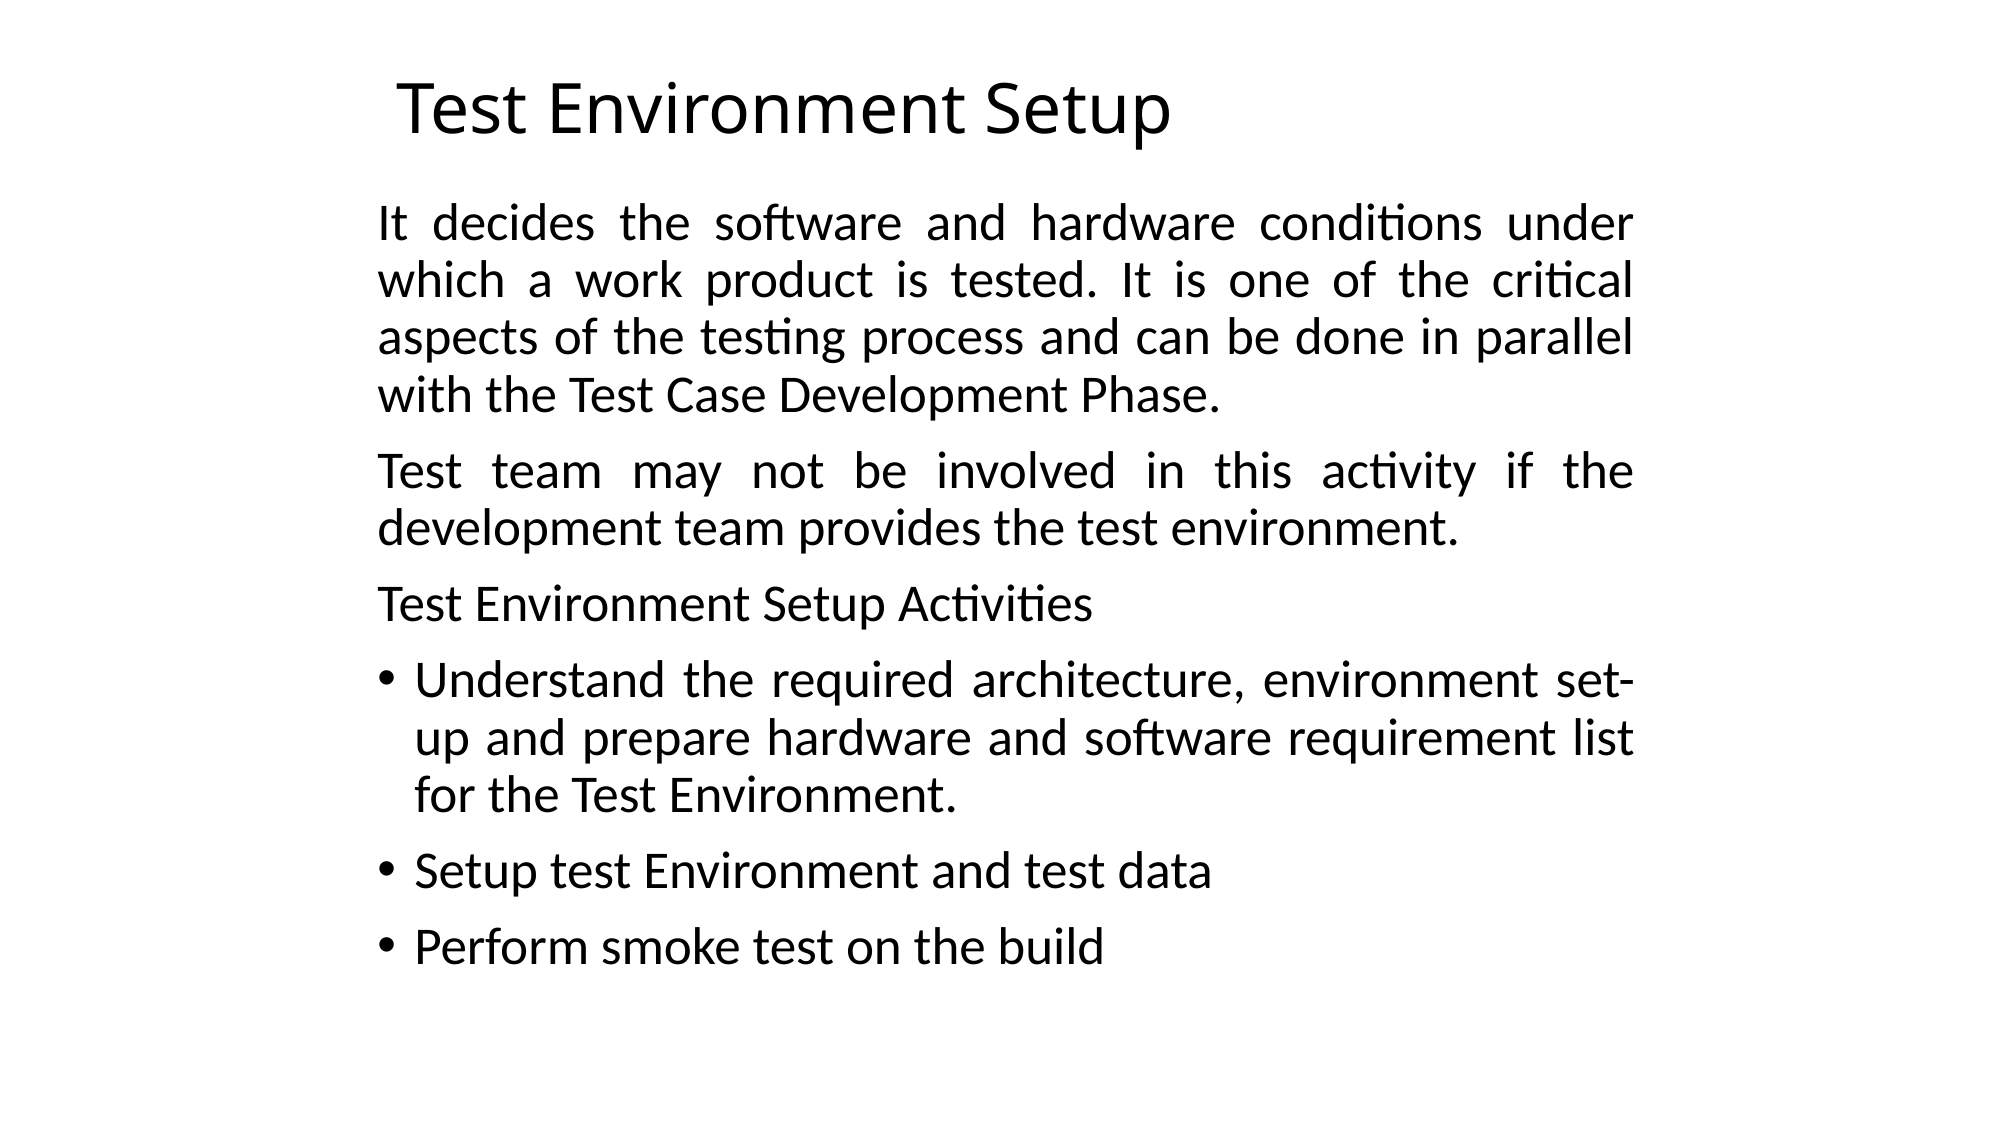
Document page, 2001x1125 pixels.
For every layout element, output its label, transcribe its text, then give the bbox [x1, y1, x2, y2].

title Test Environment Setup [381, 64, 1298, 157]
list It decides the software and hardware conditions under which a work product is tested. It is one of the critical aspects of the testing process and can be done in parallel with the Test Case Development Phase. Test team may not be involved in this activity if the development team provides the test environment. Test Environment Setup Activities Understand the required architecture, environment set-up and prepare hardware and software requirement list for the Test Environment. Setup test Environment and test data Perform smoke test on the build [362, 187, 1650, 988]
